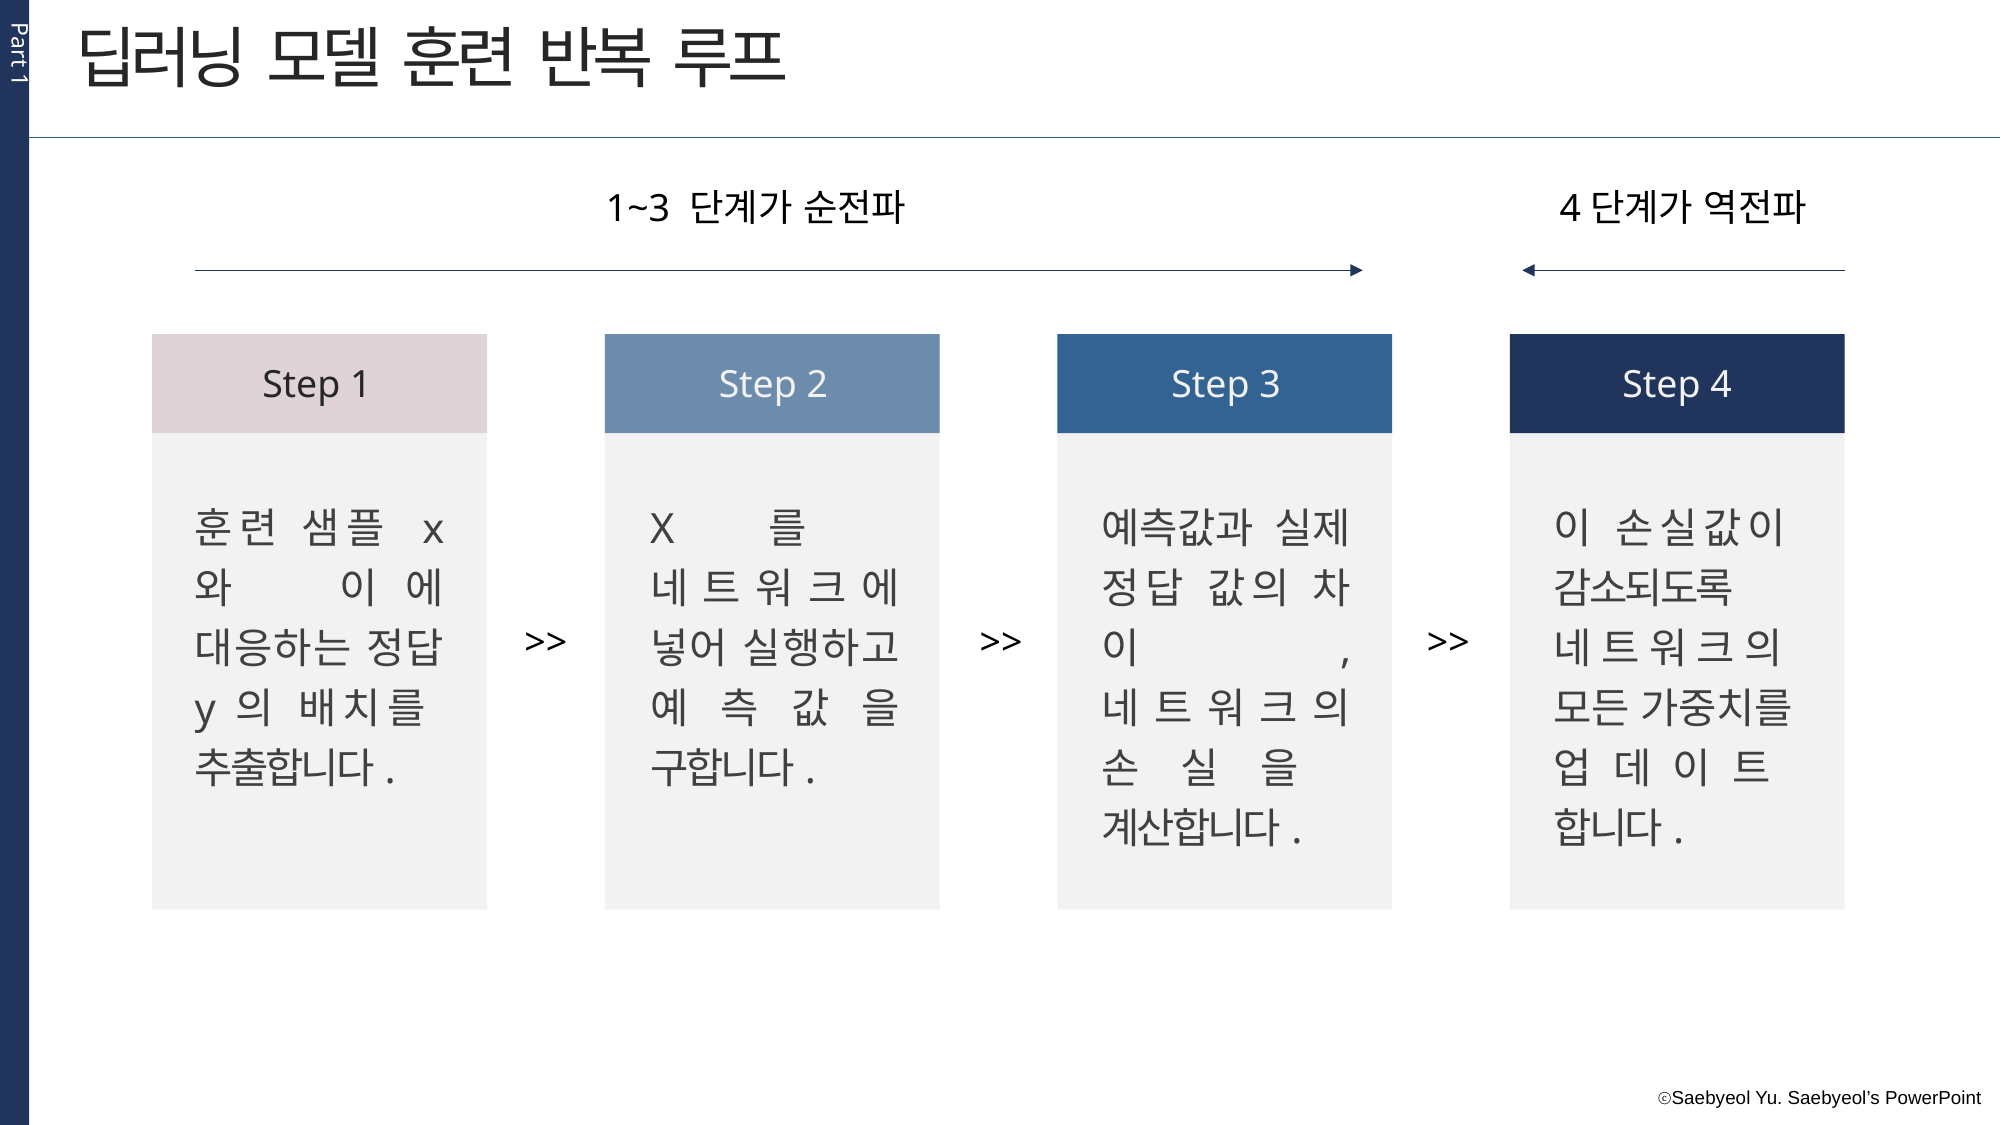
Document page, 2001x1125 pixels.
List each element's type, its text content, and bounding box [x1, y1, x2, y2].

text_box [604, 434, 941, 911]
text_box [0, 312, 30, 1125]
text_box Step 4 [1607, 352, 1747, 413]
text_box Step 2 [703, 352, 843, 413]
text_box [1509, 333, 1846, 434]
text_box Part 1 [0, 8, 42, 312]
text_box Step 1 [247, 352, 387, 413]
text_box [151, 333, 488, 434]
text_box 4단계가 역전파 [1522, 176, 1845, 237]
text_box [1056, 333, 1393, 434]
text_box >> [509, 610, 583, 671]
text_box 훈련 샘플 x 와 이에 대응하는 정답 y의 배치를 추출합니다. [179, 484, 456, 799]
text_box >> [964, 610, 1038, 671]
text_box [0, 0, 30, 8]
text_box >> [1412, 610, 1485, 671]
text_box X를 네트워크에 넣어 실행하고 예측값을 구합니다. [635, 484, 912, 799]
text_box [1056, 434, 1393, 911]
text_box [1509, 434, 1846, 911]
text_box 딥러닝 모델 훈련 반복 루프 [60, 8, 805, 103]
text_box Step 3 [1156, 352, 1296, 413]
text_box 이 손실값이 감소되도록 네트워크의 모든 가중치를 업데이트 합니다. [1539, 484, 1816, 859]
text_box 예측값과 실제 정답 값의 차이, 네트워크의 손실을 계산합니다. [1086, 484, 1363, 859]
text_box 1~3 단계가 순전파 [223, 176, 1290, 237]
text_box [604, 333, 941, 434]
text_box [151, 434, 488, 911]
